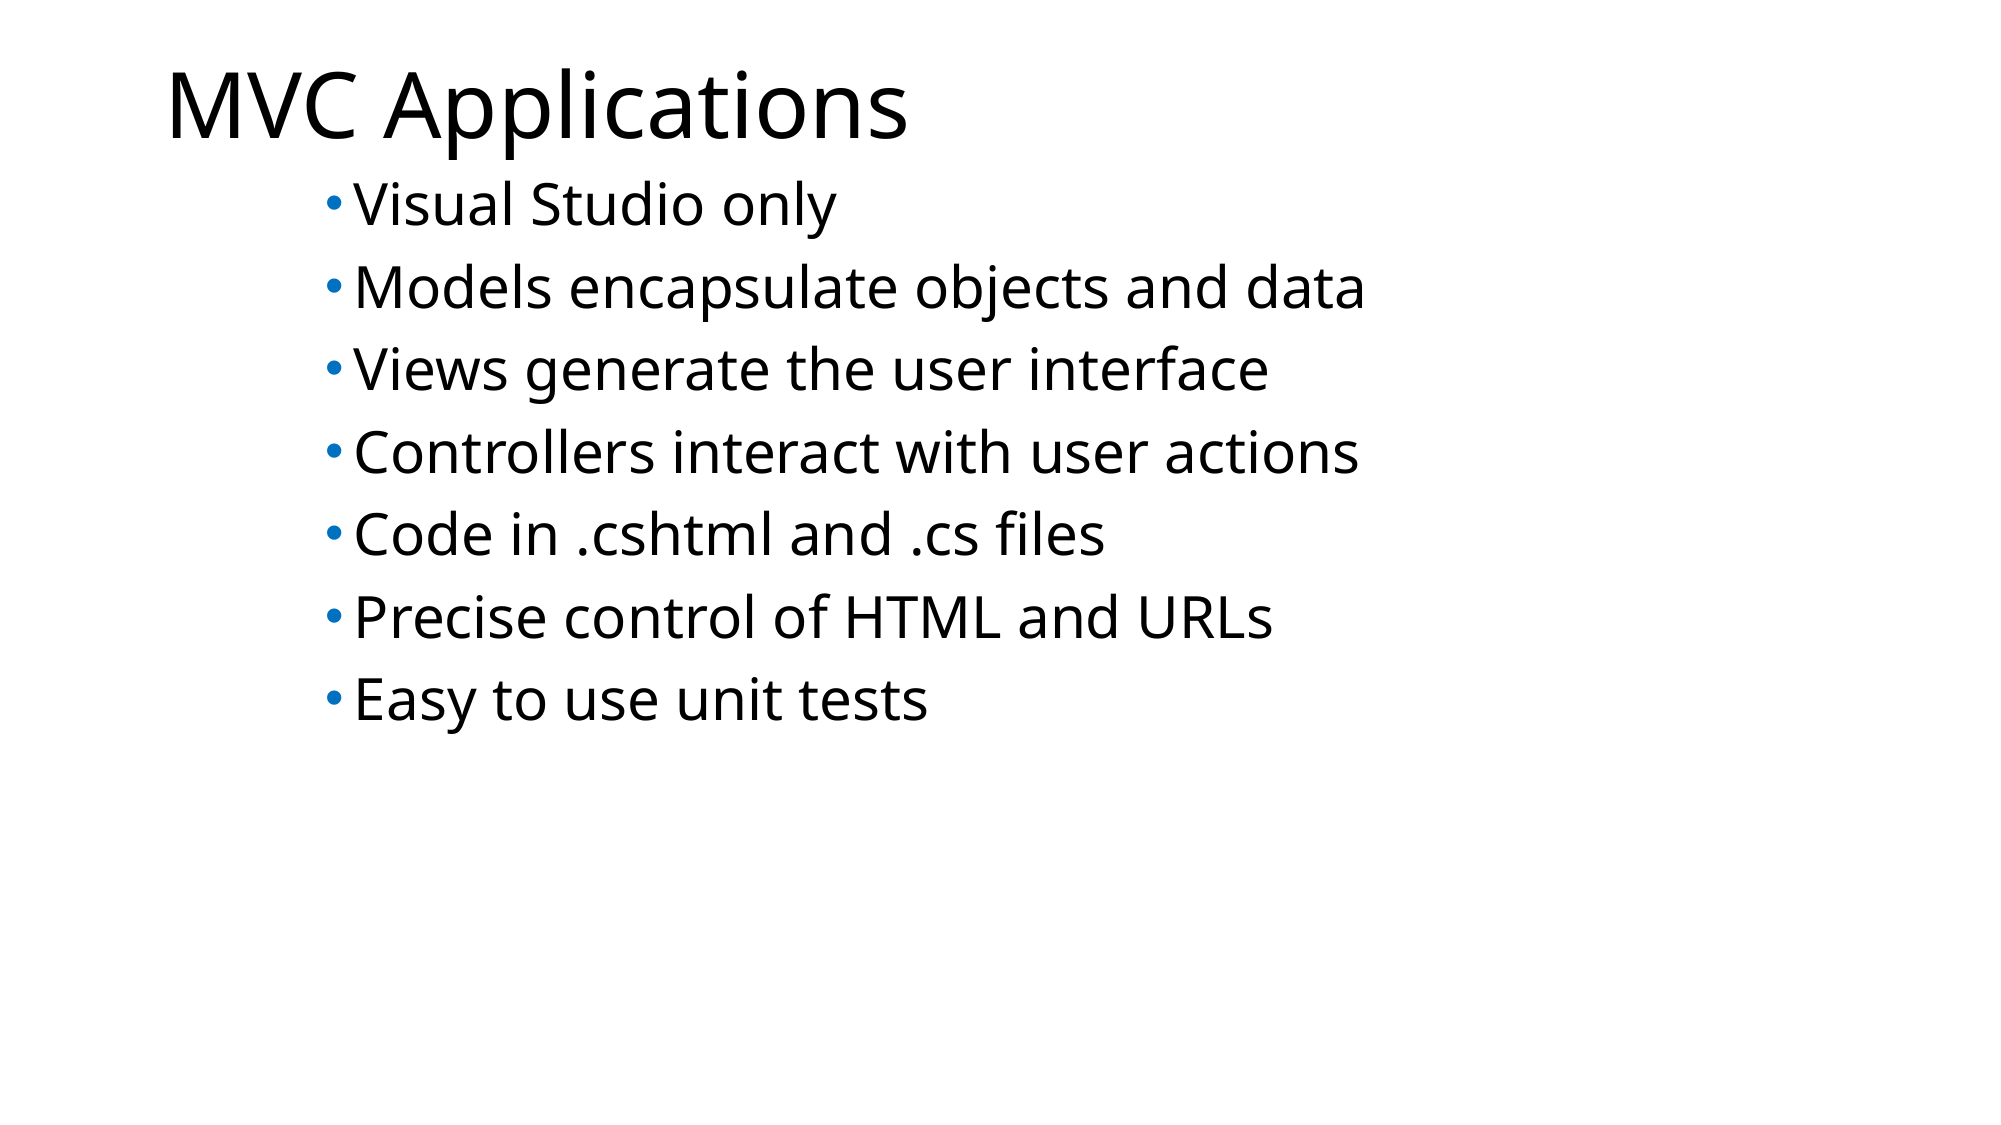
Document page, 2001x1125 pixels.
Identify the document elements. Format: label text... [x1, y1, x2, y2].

title MVC Applications [149, 0, 1875, 218]
text_box Visual Studio only Models encapsulate objects and data Views generate the user interface Controllers interact with user actions Code in .cshtml and .cs files Precise control of HTML and URLs Easy to use unit tests [325, 167, 1658, 1012]
